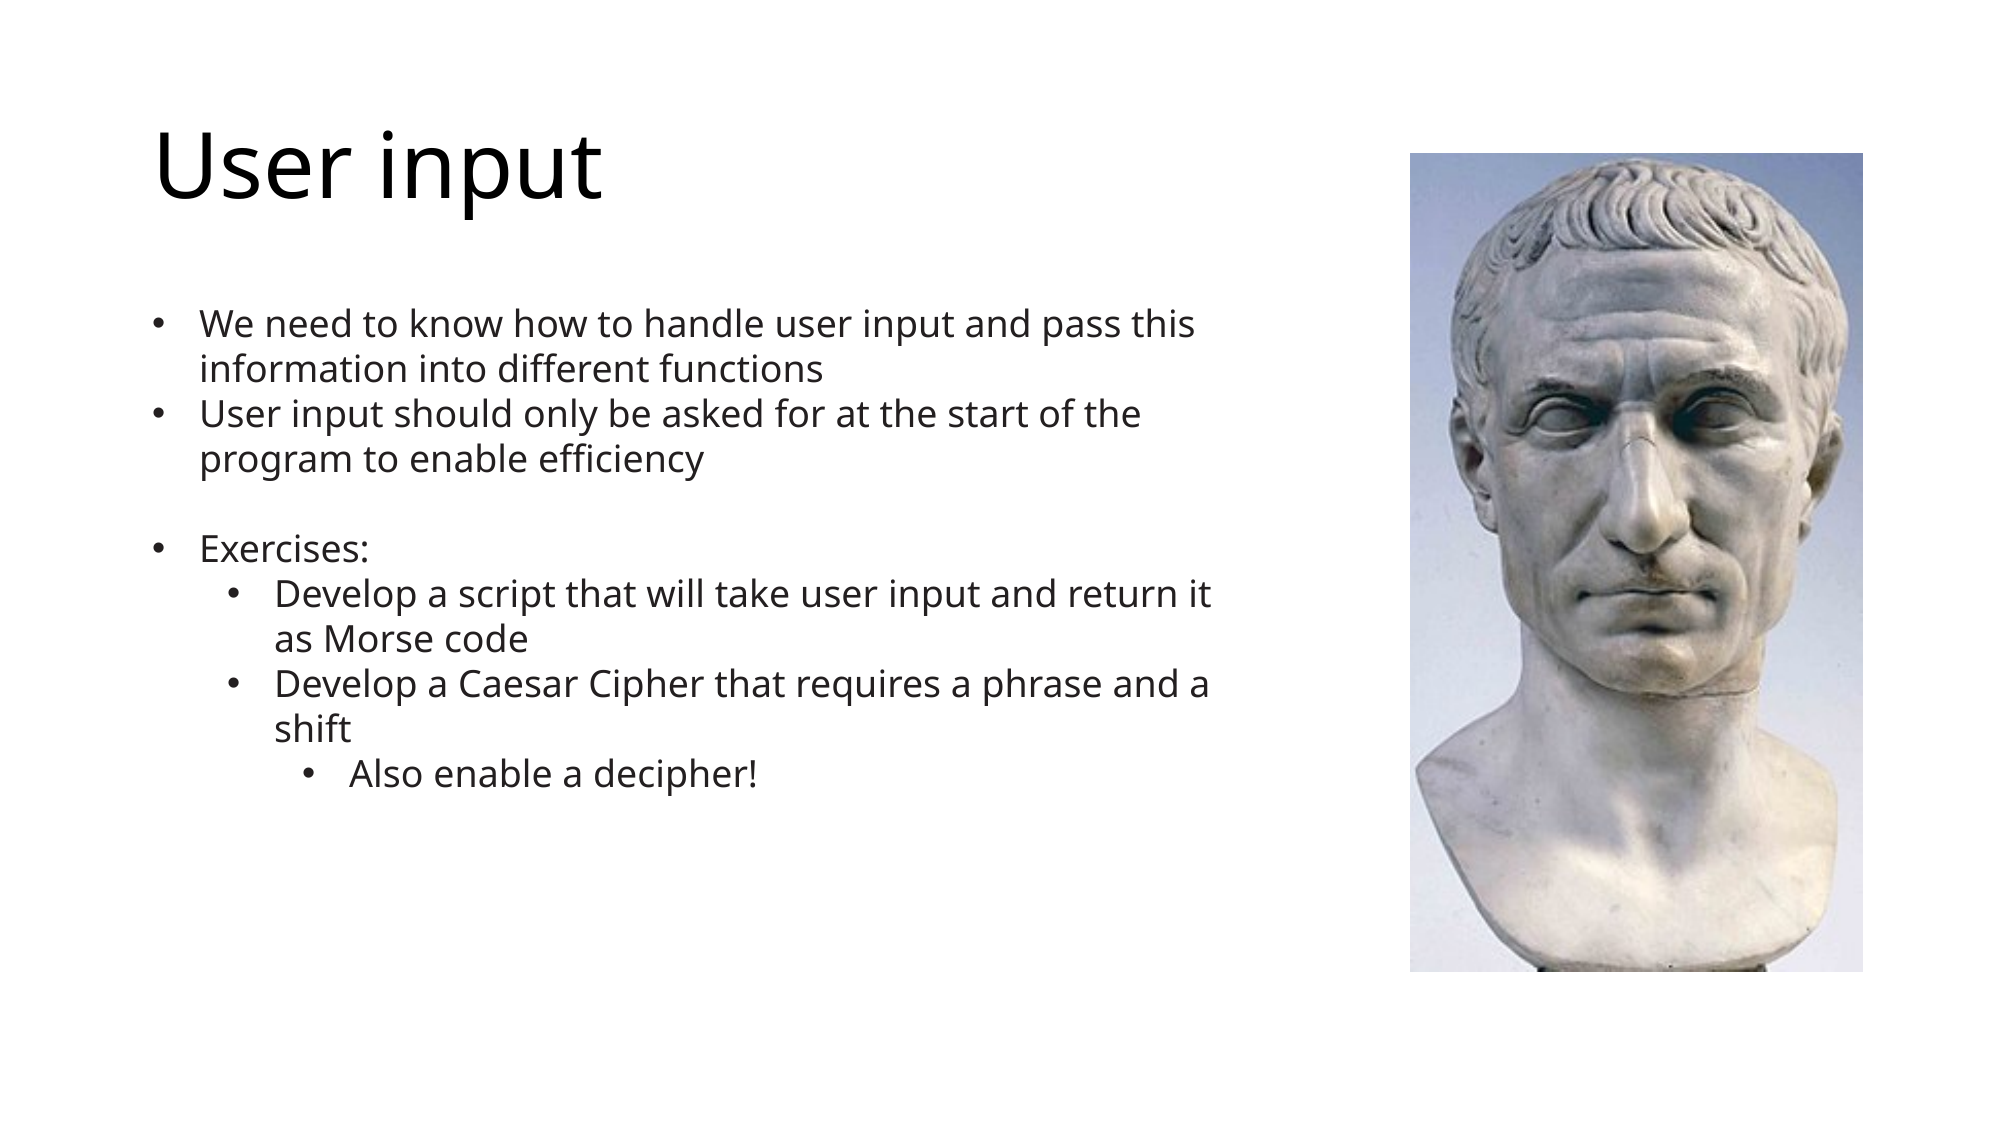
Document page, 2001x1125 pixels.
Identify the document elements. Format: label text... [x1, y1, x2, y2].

picture [1410, 153, 1863, 972]
text_box We need to know how to handle user input and pass this information into different functions User input should only be asked for at the start of the program to enable efficiency Exercises: Develop a script that will take user input and return it as Morse code Develop a Caesar Cipher that requires a phrase and a shift Also enable a decipher! [137, 292, 1236, 848]
title User input [137, 59, 1863, 278]
